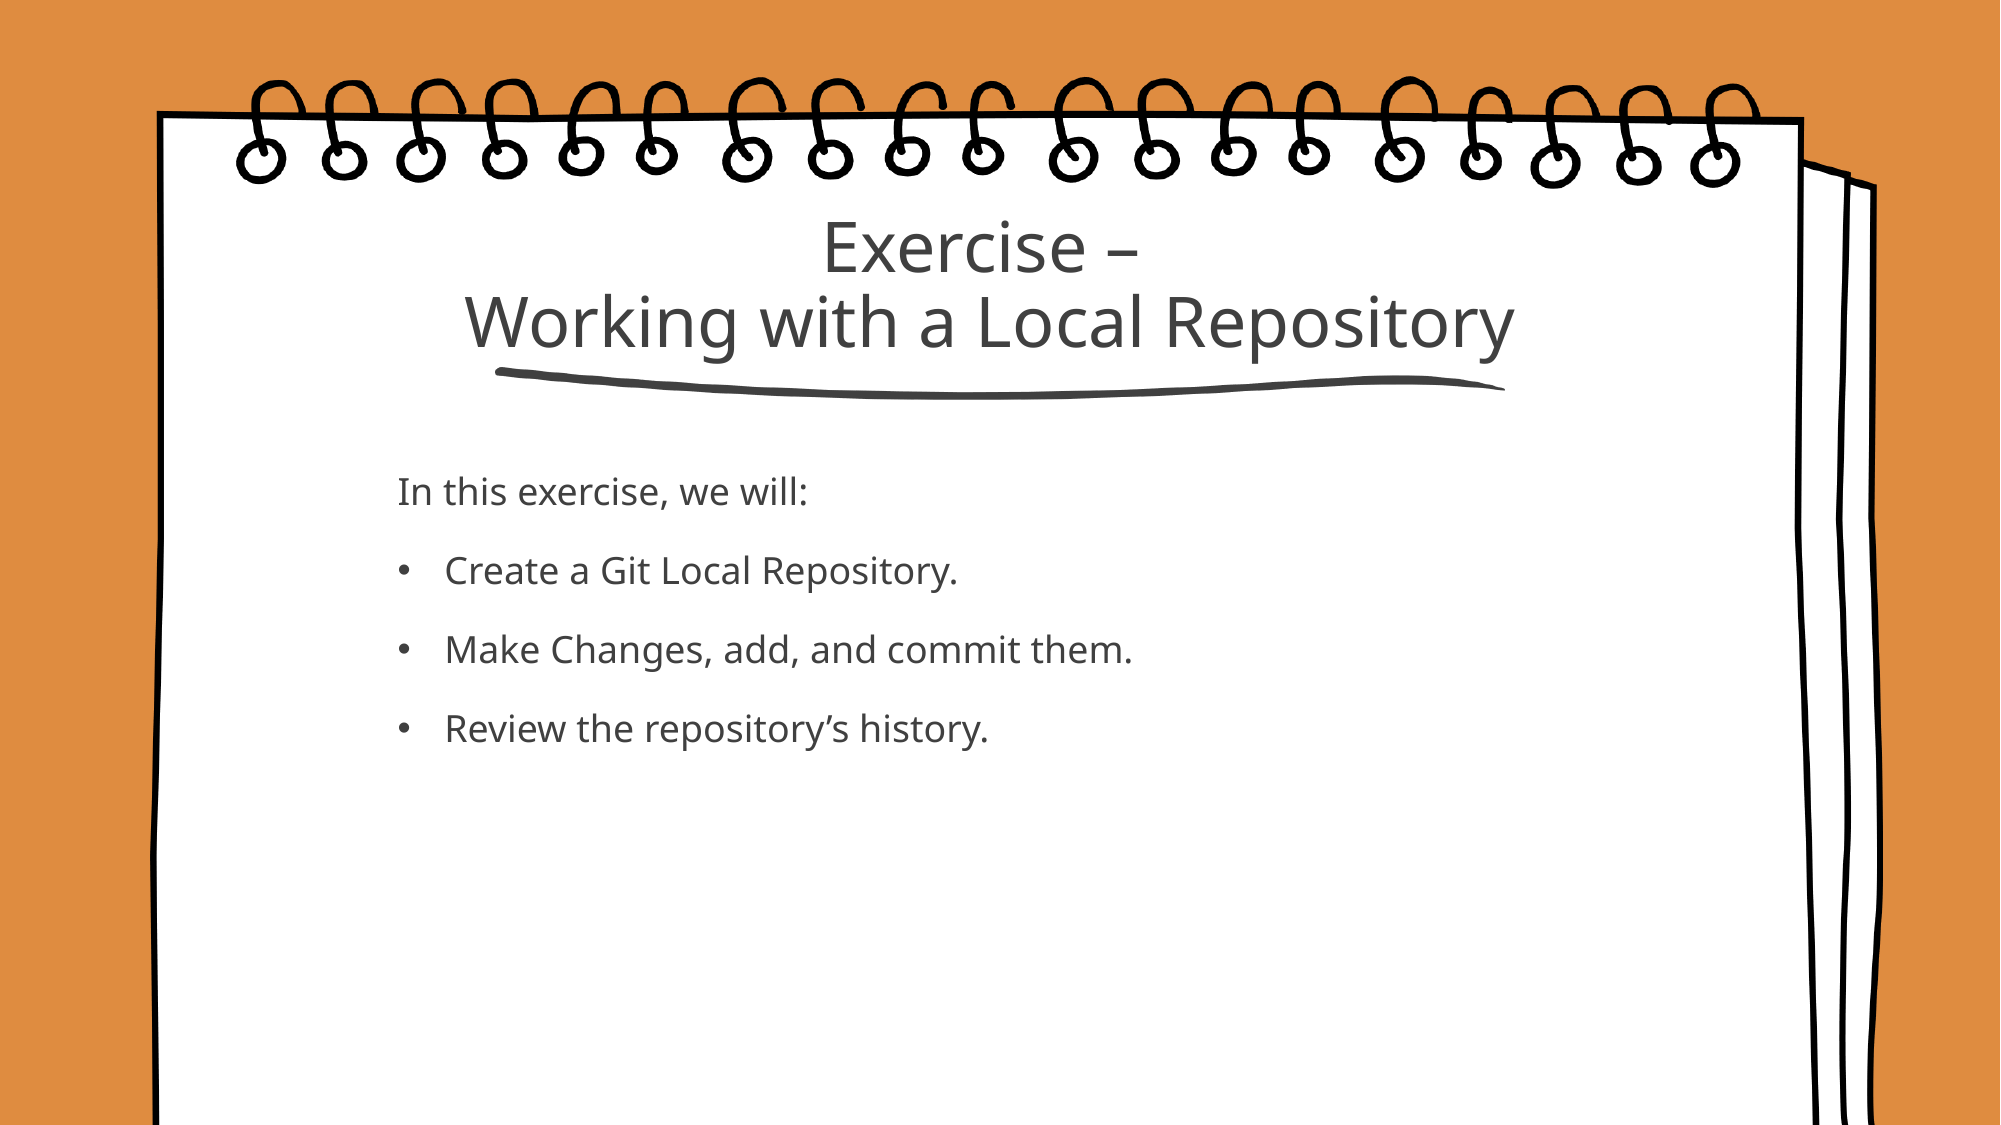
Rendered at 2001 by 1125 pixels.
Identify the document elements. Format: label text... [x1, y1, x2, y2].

picture [150, 76, 1883, 1125]
title Exercise – Working with a Local Repository [261, 204, 1721, 371]
list In this exercise, we will: Create a Git Local Repository. Make Changes, add, and commit them. Review the repository’s history. [382, 446, 1658, 1047]
